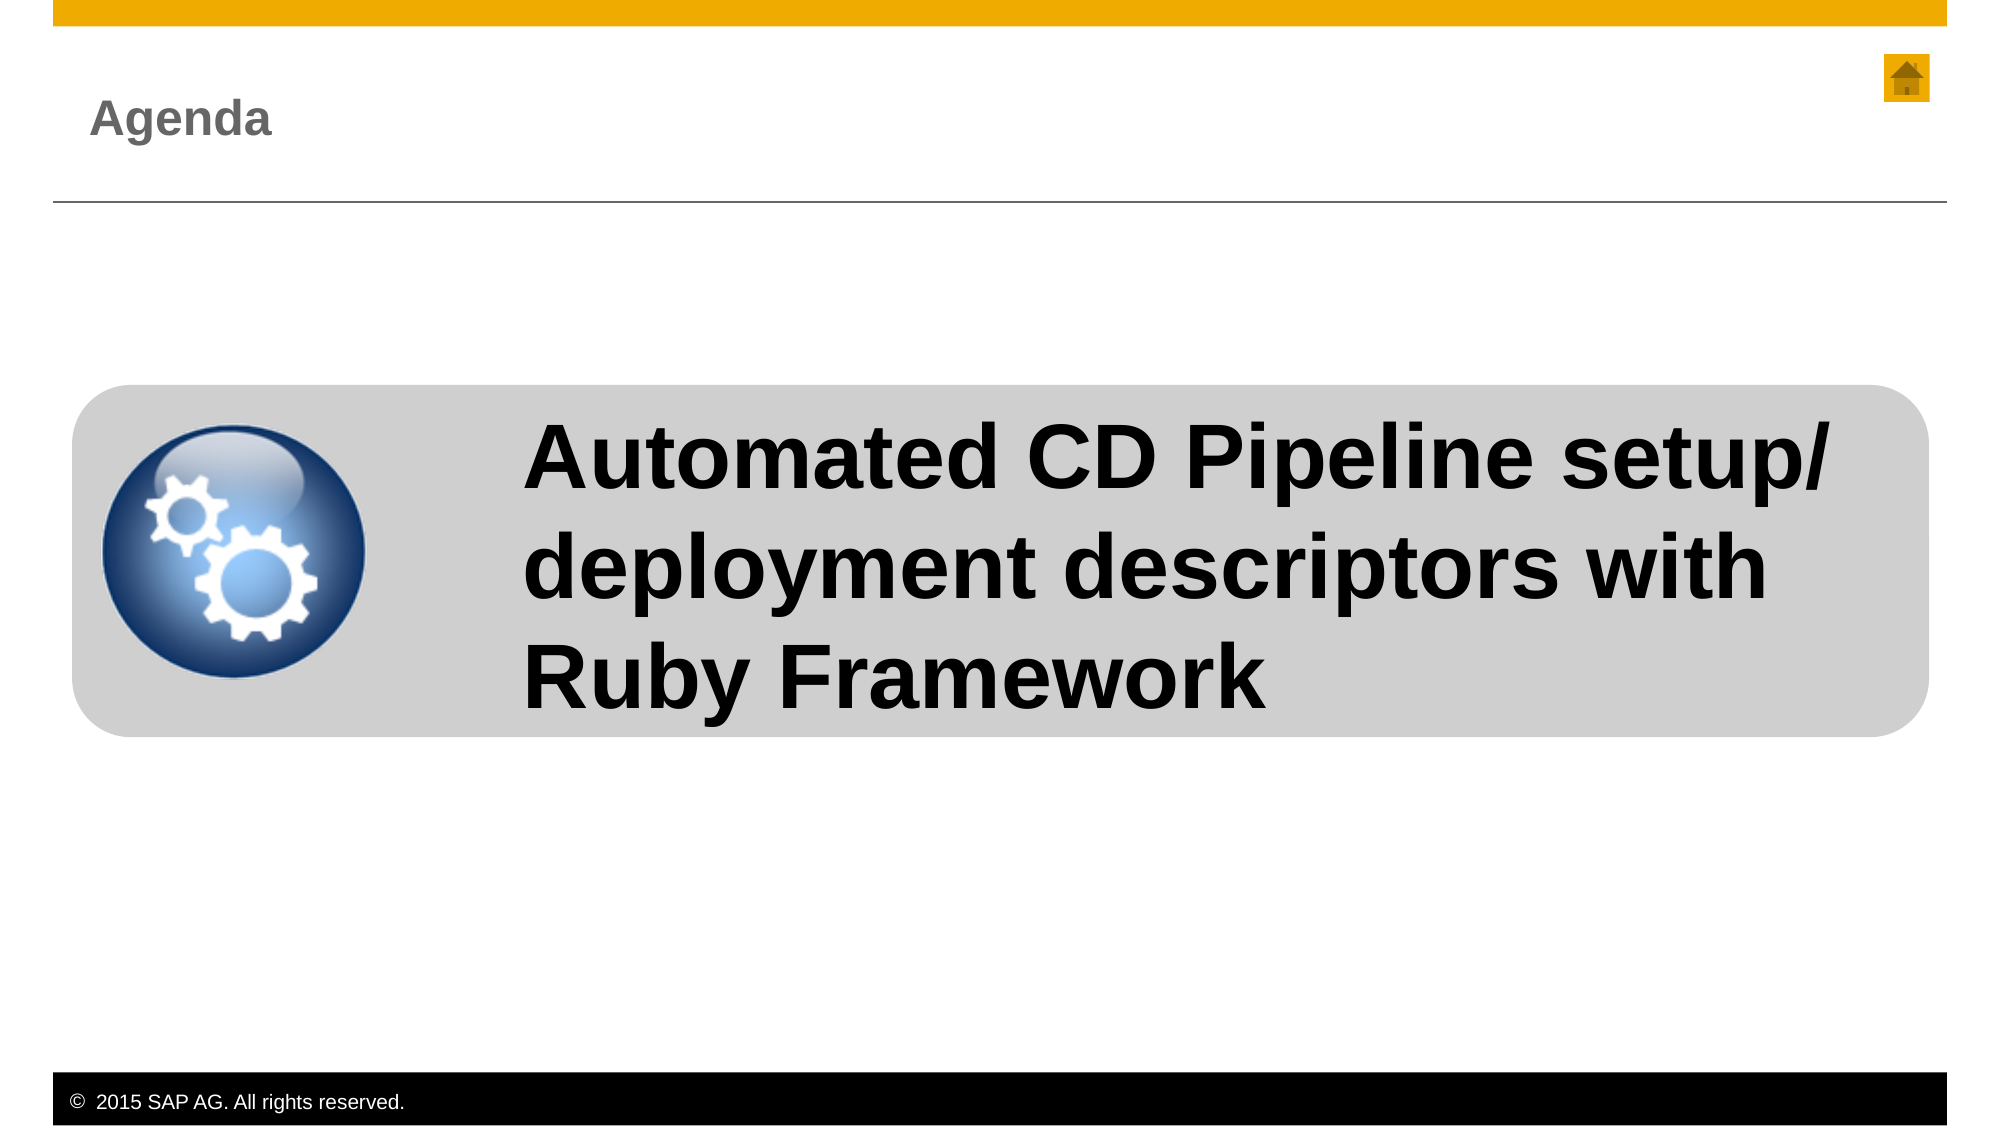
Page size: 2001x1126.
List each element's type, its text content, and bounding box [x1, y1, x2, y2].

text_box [71, 384, 1930, 738]
text_box Agenda [70, 53, 1930, 178]
text_box [1884, 54, 1930, 102]
